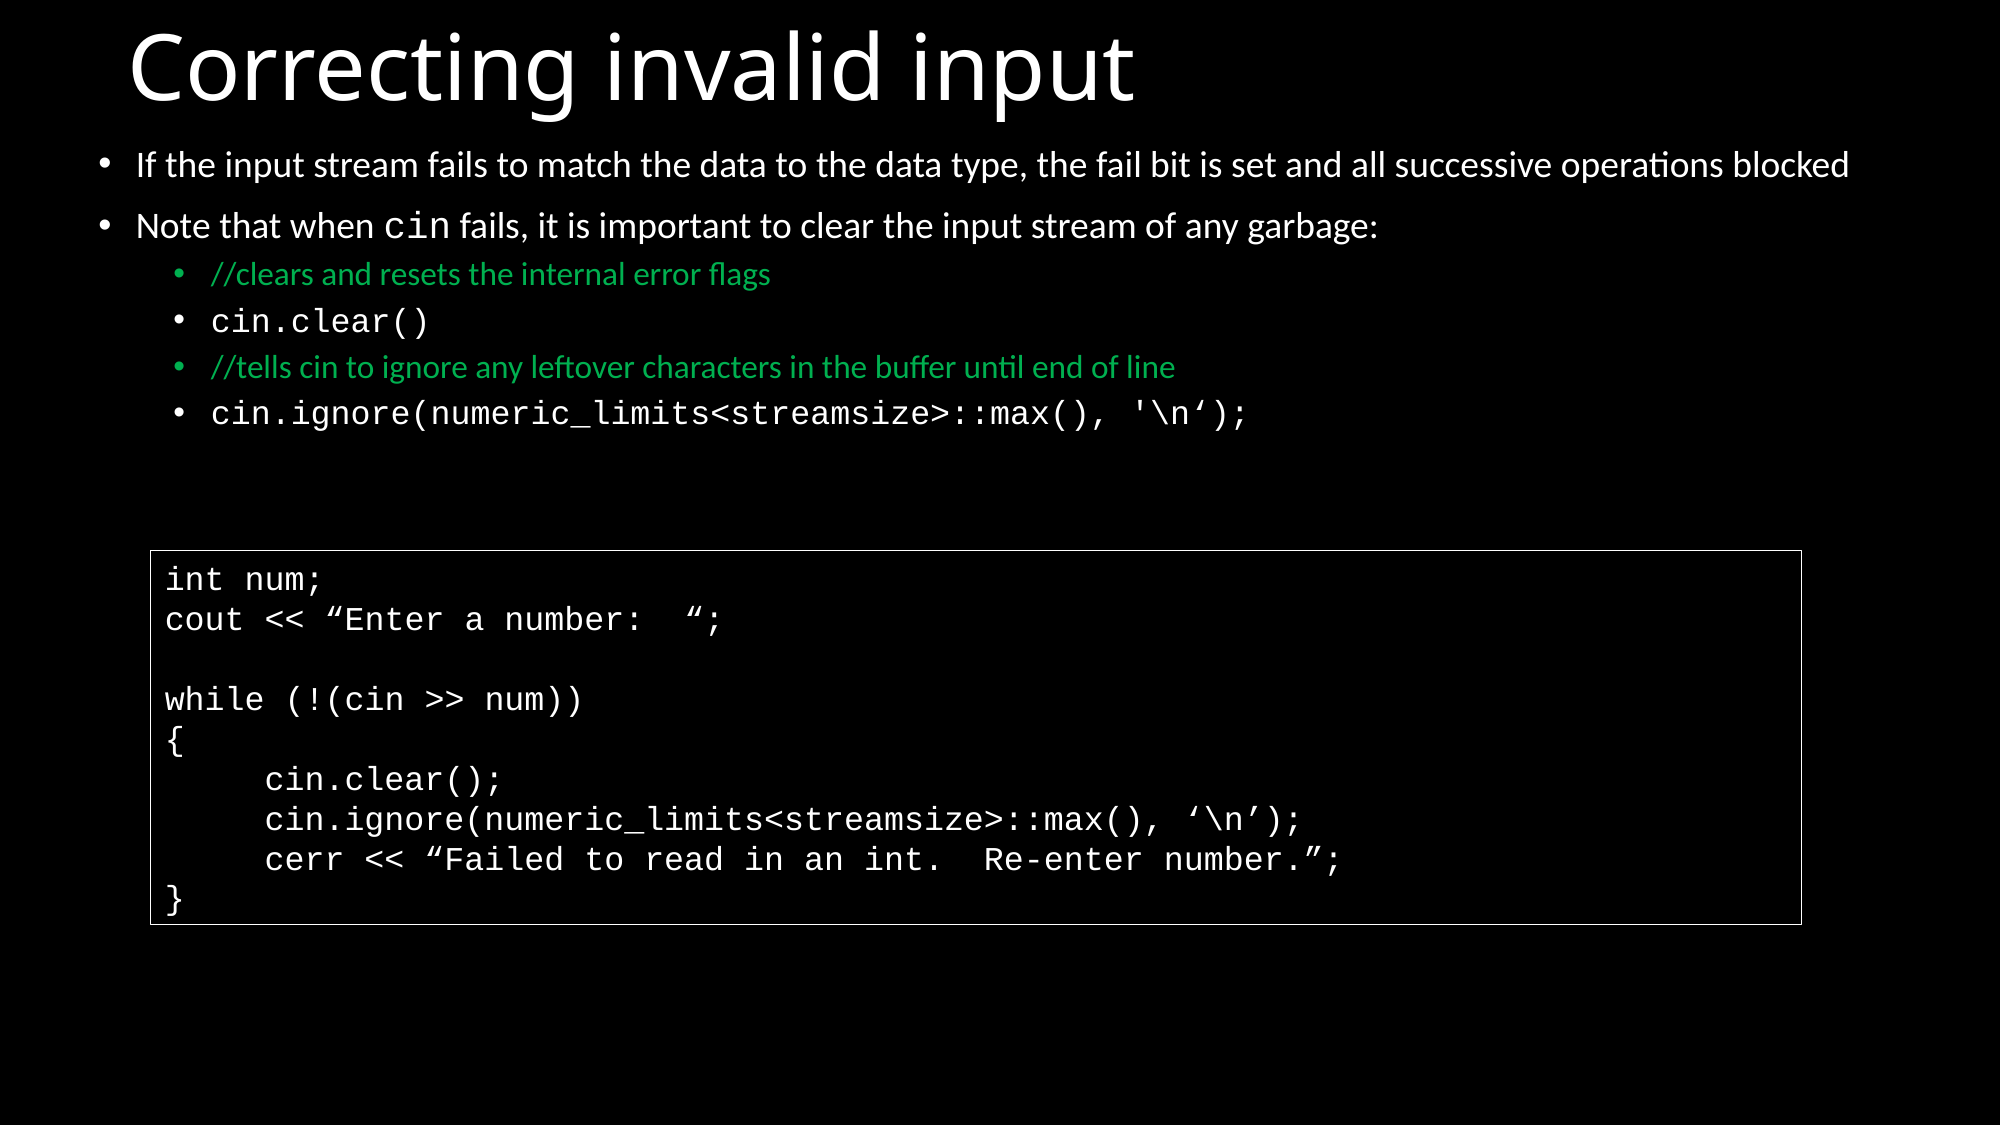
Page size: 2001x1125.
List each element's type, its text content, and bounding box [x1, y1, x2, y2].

list If the input stream fails to match the data to the data type, the fail bit is set and all successive operations blocked Note that when cin fails, it is important to clear the input stream of any garbage: //clears and resets the internal error flags cin.clear() //tells cin to ignore any leftover characters in the buffer until end of line cin.ignore(numeric_limits<streamsize>::max(), '\n‘); [83, 137, 1967, 1044]
title Correcting invalid input [112, 4, 1913, 137]
text_box int num; cout << “Enter a number: “; while (!(cin >> num)) { cin.clear(); cin.ignore(numeric_limits<streamsize>::max(), ‘\n’); cerr << “Failed to read in an int. Re-enter number.”; } [149, 549, 1802, 924]
